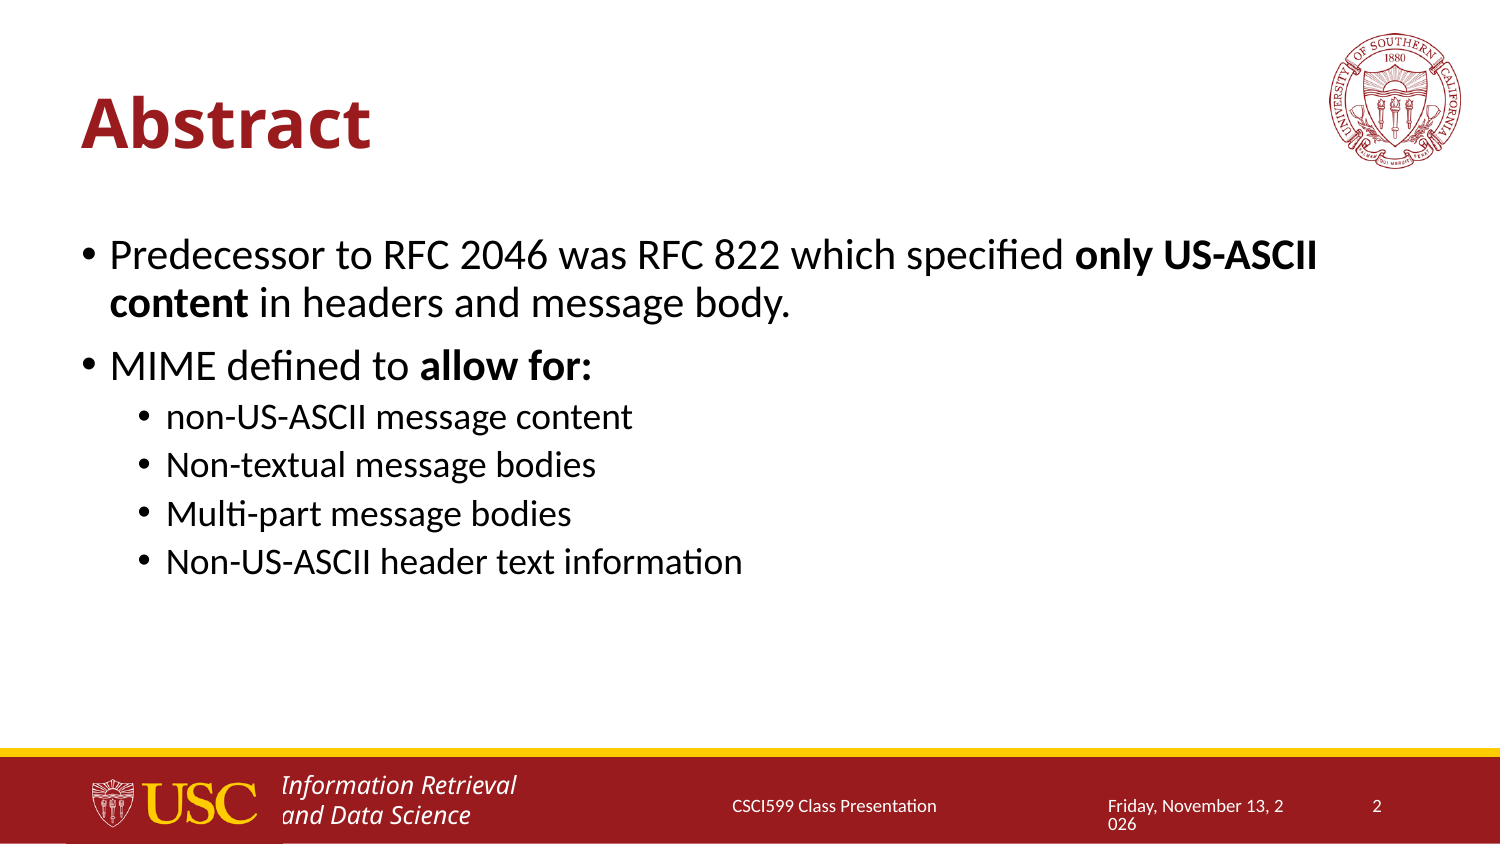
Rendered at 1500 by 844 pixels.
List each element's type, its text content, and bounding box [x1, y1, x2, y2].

picture [66, 762, 283, 844]
list Predecessor to RFC 2046 was RFC 822 which specified only US-ASCII content in headers and message body. MIME defined to allow for: non-US-ASCII message content Non-textual message bodies Multi-part message bodies Non-US-ASCII header text information [66, 224, 1397, 755]
slide_number 2 [1319, 782, 1397, 827]
picture [1329, 33, 1461, 169]
title Abstract [66, 44, 1397, 208]
footer CSCI599 Class Presentation [621, 782, 1048, 827]
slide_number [1093, 782, 1308, 827]
